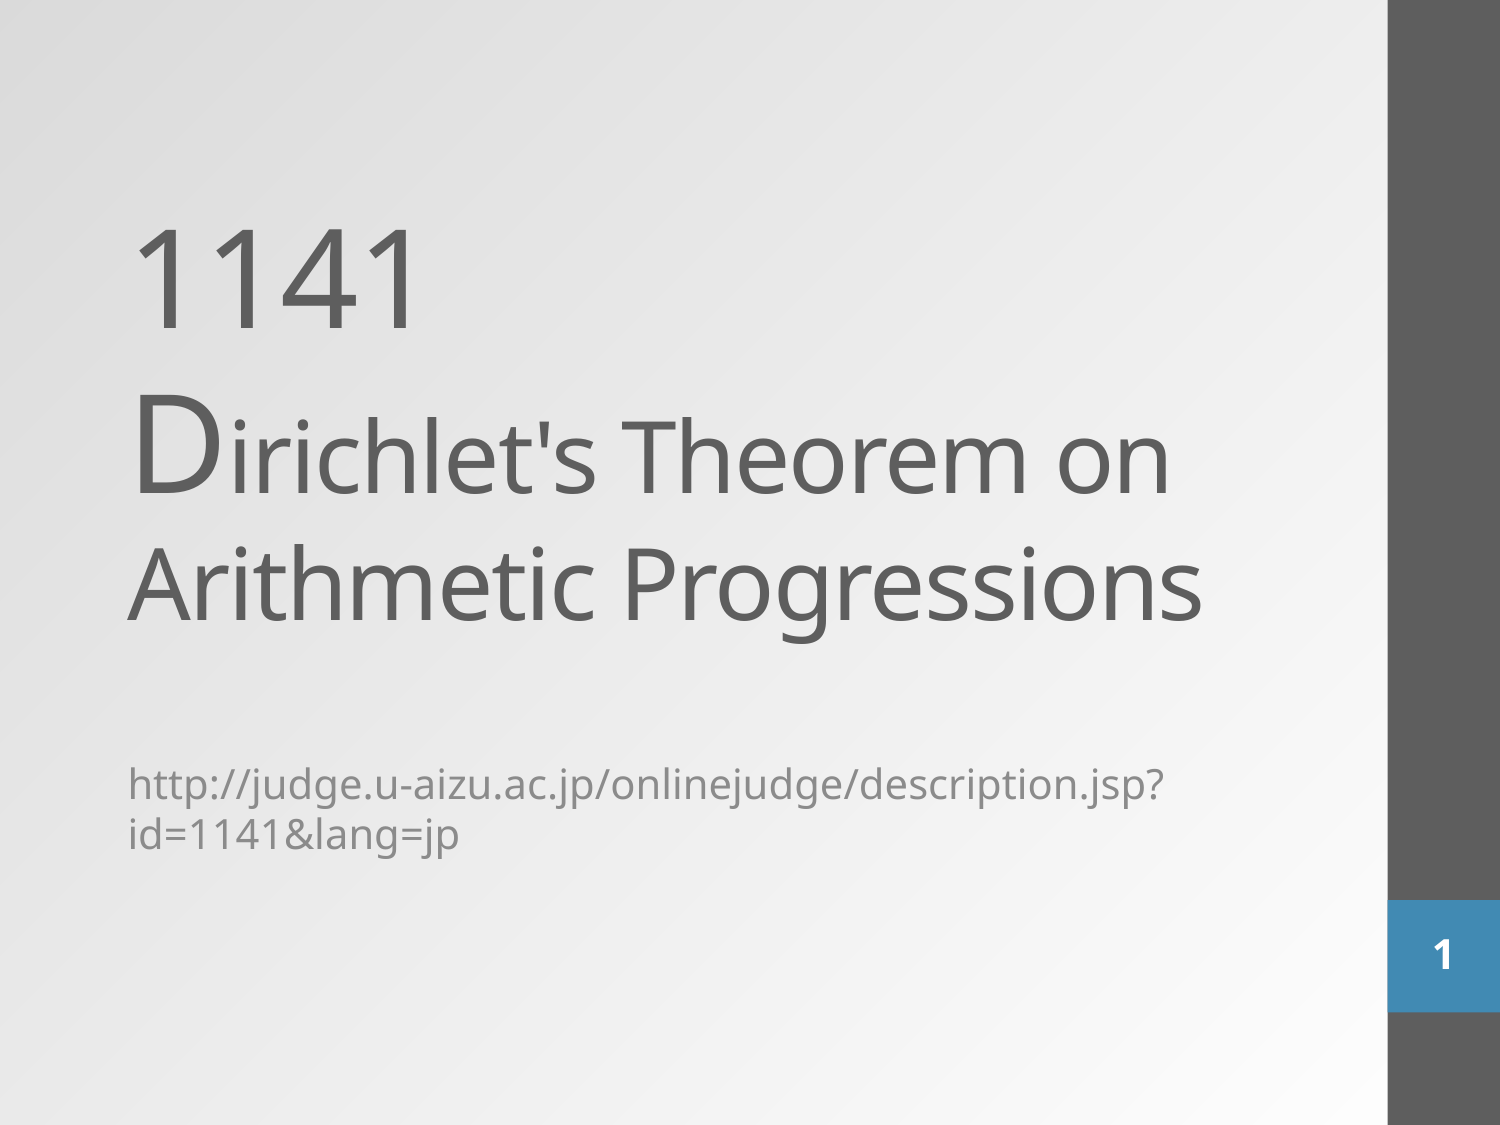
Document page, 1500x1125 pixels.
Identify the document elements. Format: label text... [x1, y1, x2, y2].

subtitle http://judge.u-aizu.ac.jp/onlinejudge/description.jsp?id=1141&lang=jp [112, 750, 1214, 925]
title 1141 Dirichlet's Theorem on Arithmetic Progressions [112, 312, 1350, 738]
